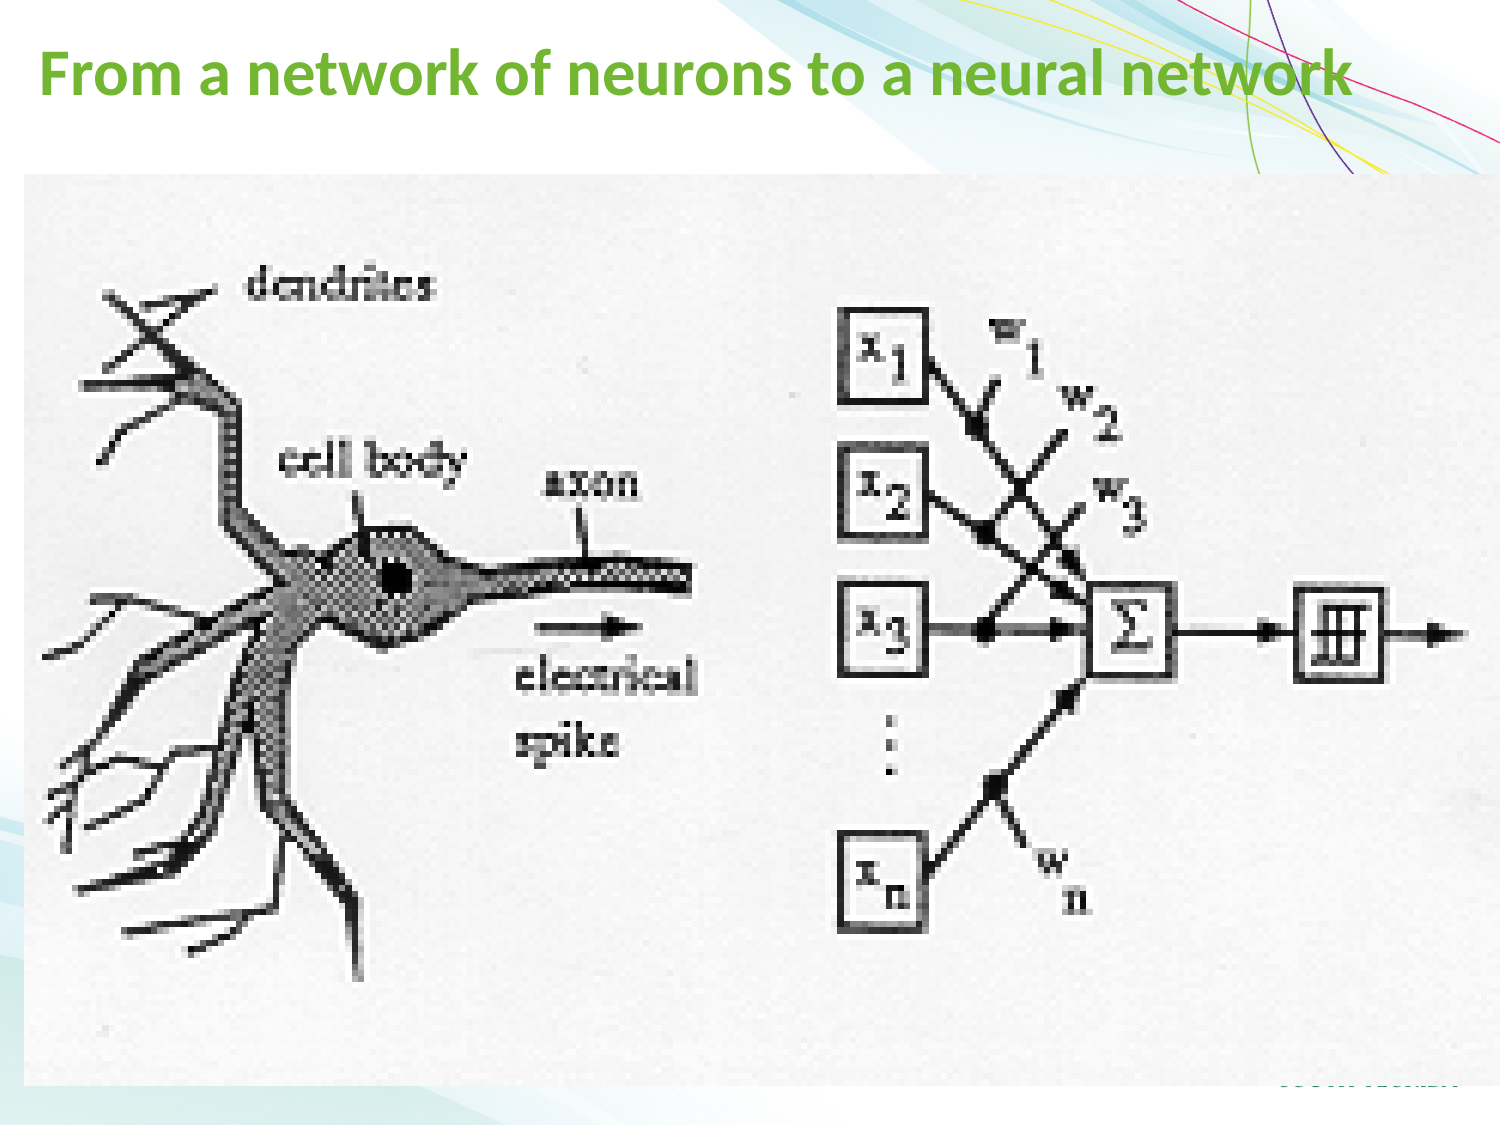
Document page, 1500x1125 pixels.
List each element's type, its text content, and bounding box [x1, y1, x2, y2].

title From a network of neurons to a neural network [24, 12, 1500, 125]
picture [0, 0, 1500, 1125]
